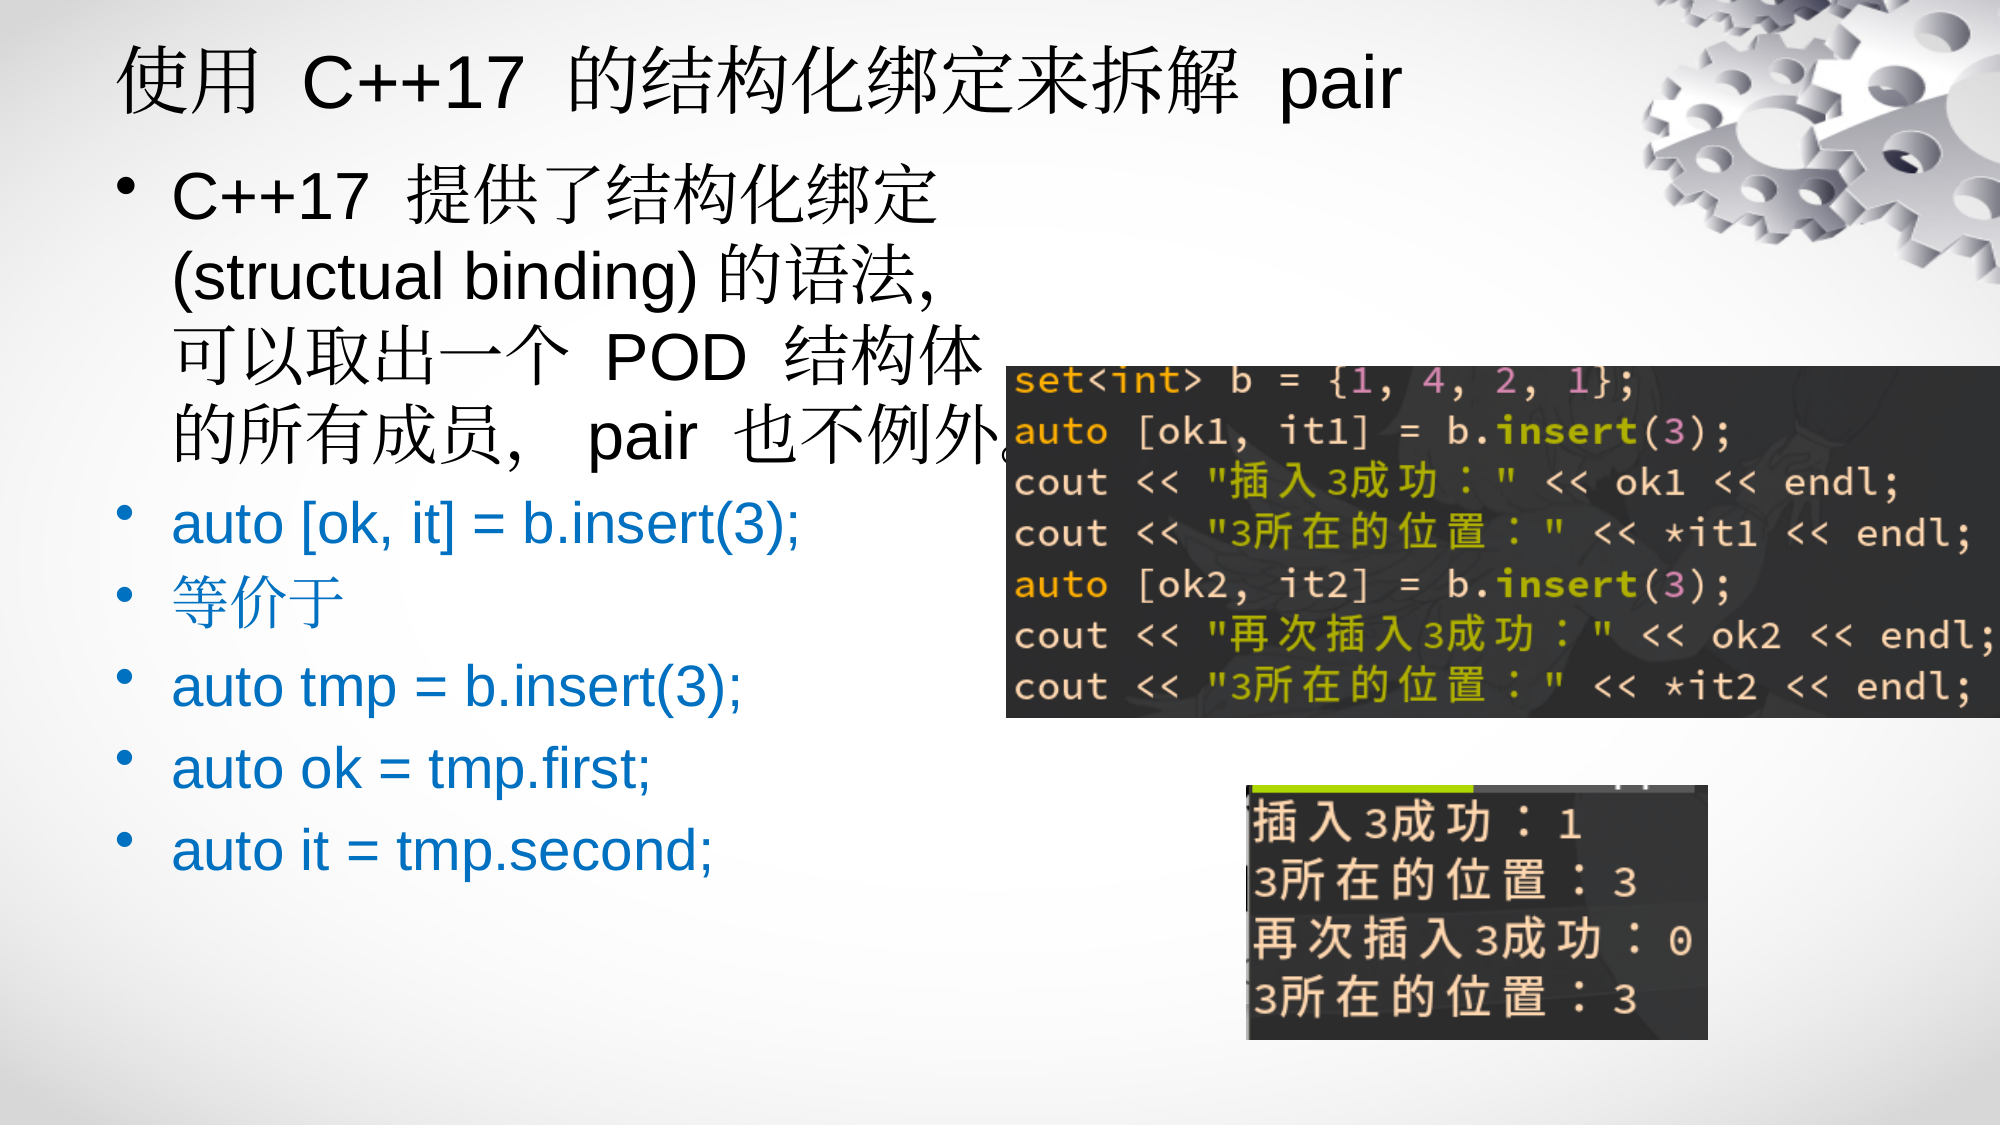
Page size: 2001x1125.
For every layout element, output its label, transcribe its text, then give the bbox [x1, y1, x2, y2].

title 使用 C++17 的结构化绑定来拆解 pair [99, 30, 1901, 127]
picture [0, 0, 2000, 1125]
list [1006, 366, 2000, 718]
list C++17 提供了结构化绑定(structual binding)的语法，可以取出一个 POD 结构体的所有成员，pair 也不例外。 auto [ok, it] = b.insert(3); 等价于 auto tmp = b.insert(3); auto ok = tmp.first; auto it = tmp.second; [99, 145, 1038, 1087]
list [1246, 785, 1708, 1040]
